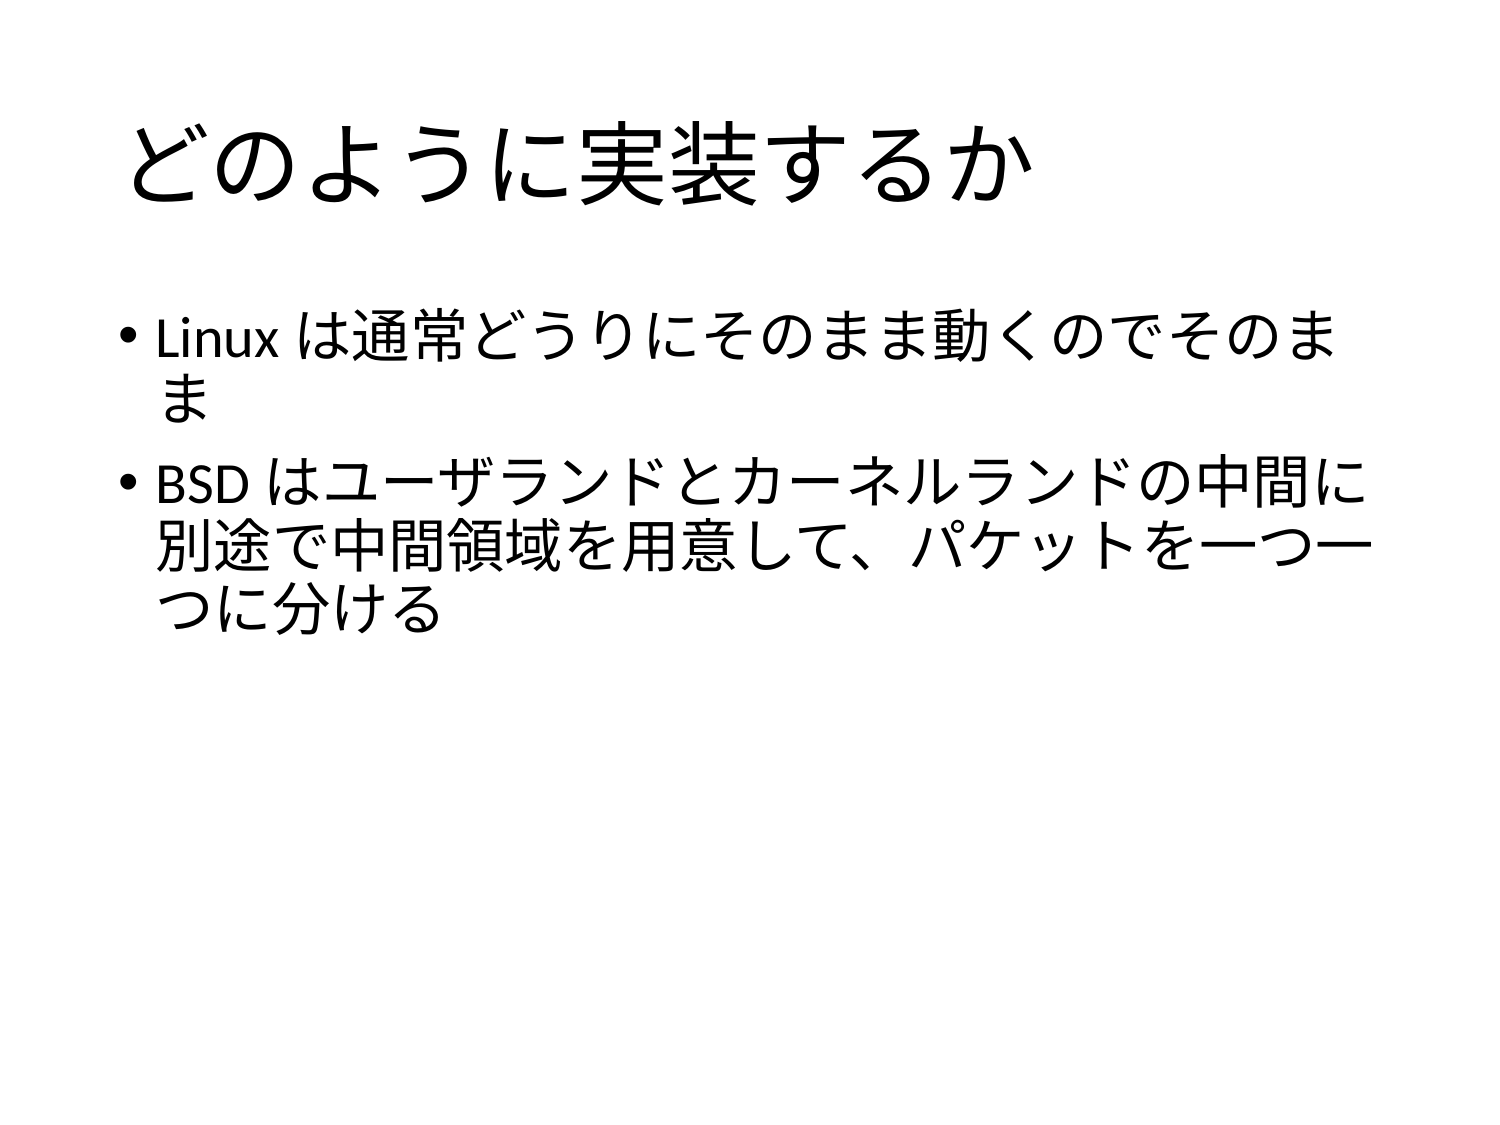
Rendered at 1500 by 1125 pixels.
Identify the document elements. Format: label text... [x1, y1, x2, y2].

list Linuxは通常どうりにそのまま動くのでそのまま BSDはユーザランドとカーネルランドの中間に別途で中間領域を用意して、パケットを一つ一つに分ける [103, 299, 1397, 1014]
title どのように実装するか [103, 59, 1397, 278]
